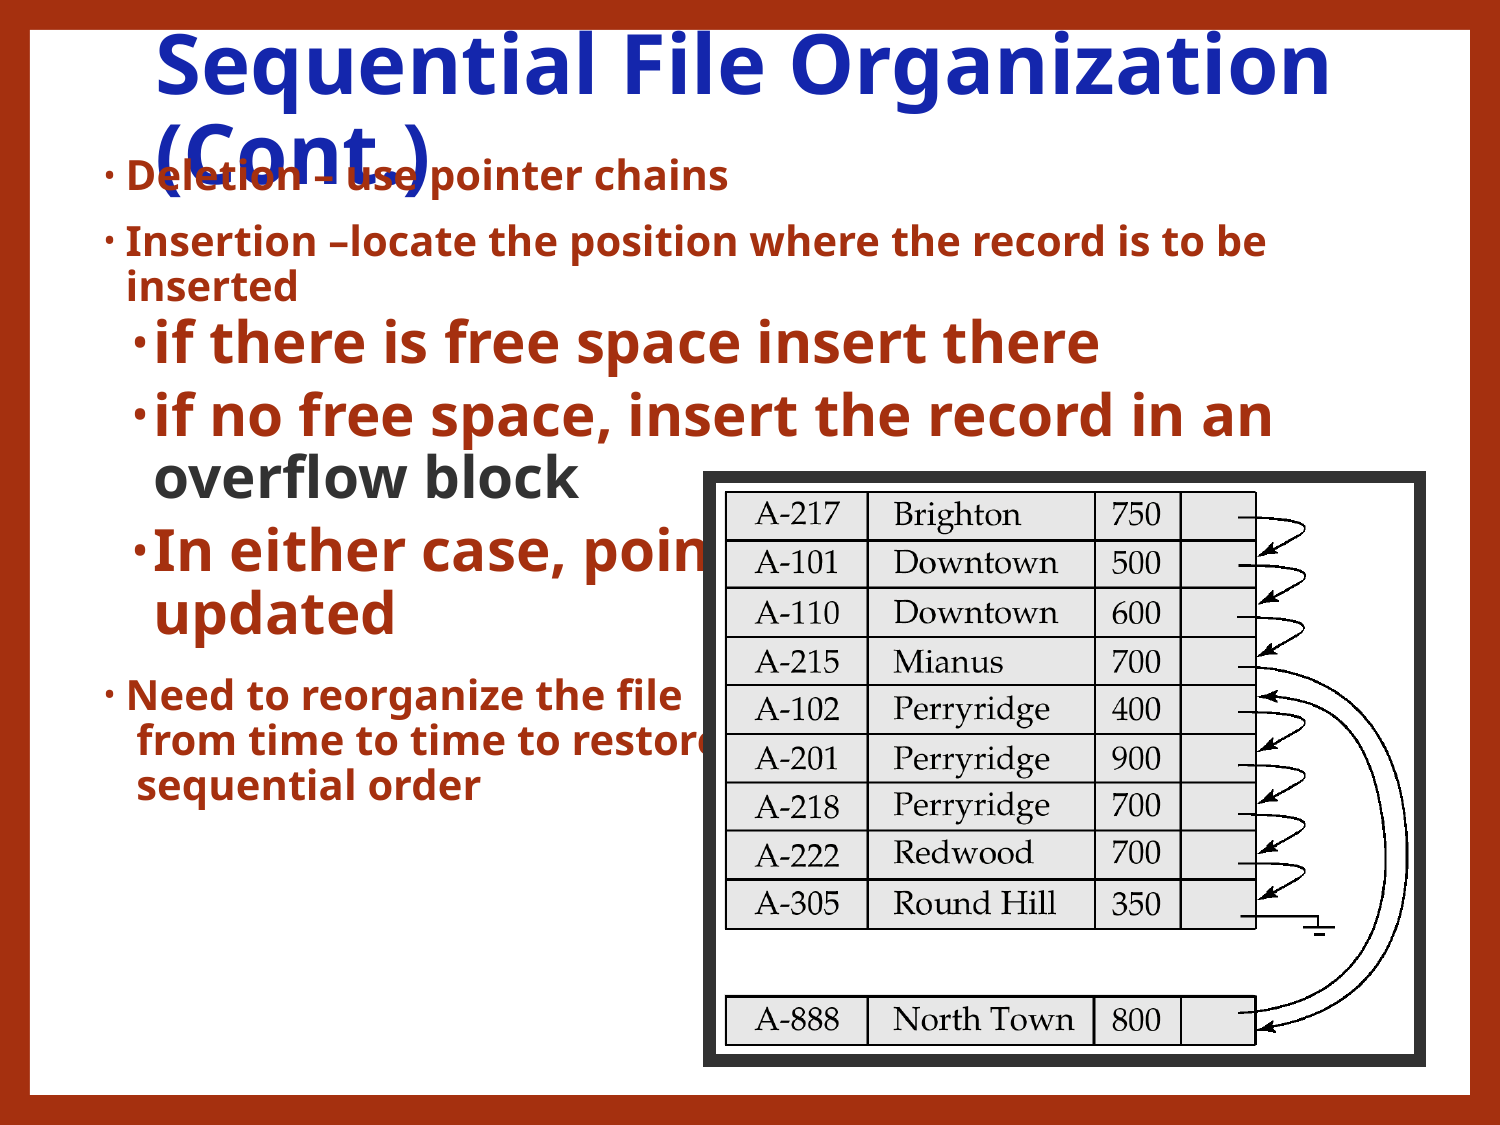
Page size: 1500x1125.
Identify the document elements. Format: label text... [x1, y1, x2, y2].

title Sequential File Organization (Cont.) [140, 99, 1471, 126]
picture [715, 482, 1415, 1055]
list Deletion – use pointer chains Insertion –locate the position where the record is to be inserted if there is free space insert there if no free space, insert the record in an overflow block In either case, pointer chain must be updated Need to reorganize the file from time to time to restore sequential order [82, 146, 1444, 800]
